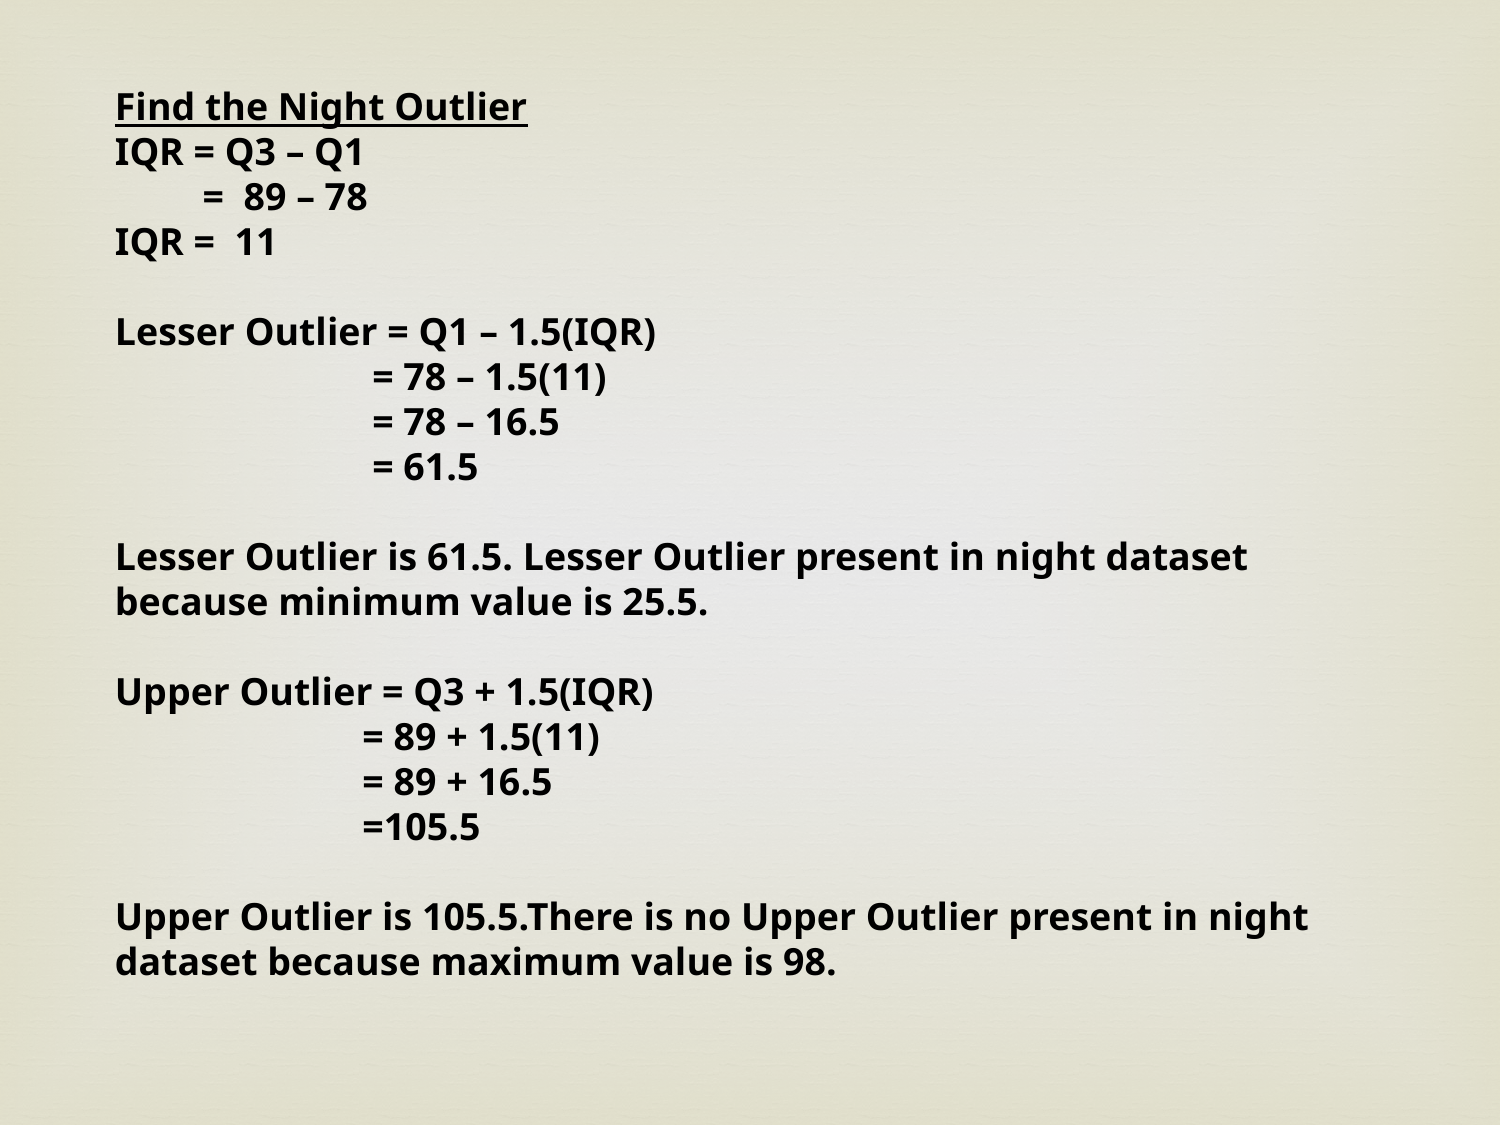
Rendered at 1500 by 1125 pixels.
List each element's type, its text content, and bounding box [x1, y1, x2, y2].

text_box Find the Night Outlier IQR = Q3 – Q1 = 89 – 78 IQR = 11 Lesser Outlier = Q1 – 1.5(IQR) = 78 – 1.5(11) = 78 – 16.5 = 61.5 Lesser Outlier is 61.5. Lesser Outlier present in night dataset because minimum value is 25.5. Upper Outlier = Q3 + 1.5(IQR) = 89 + 1.5(11) = 89 + 16.5 =105.5 Upper Outlier is 105.5.There is no Upper Outlier present in night dataset because maximum value is 98. [100, 30, 1376, 1036]
